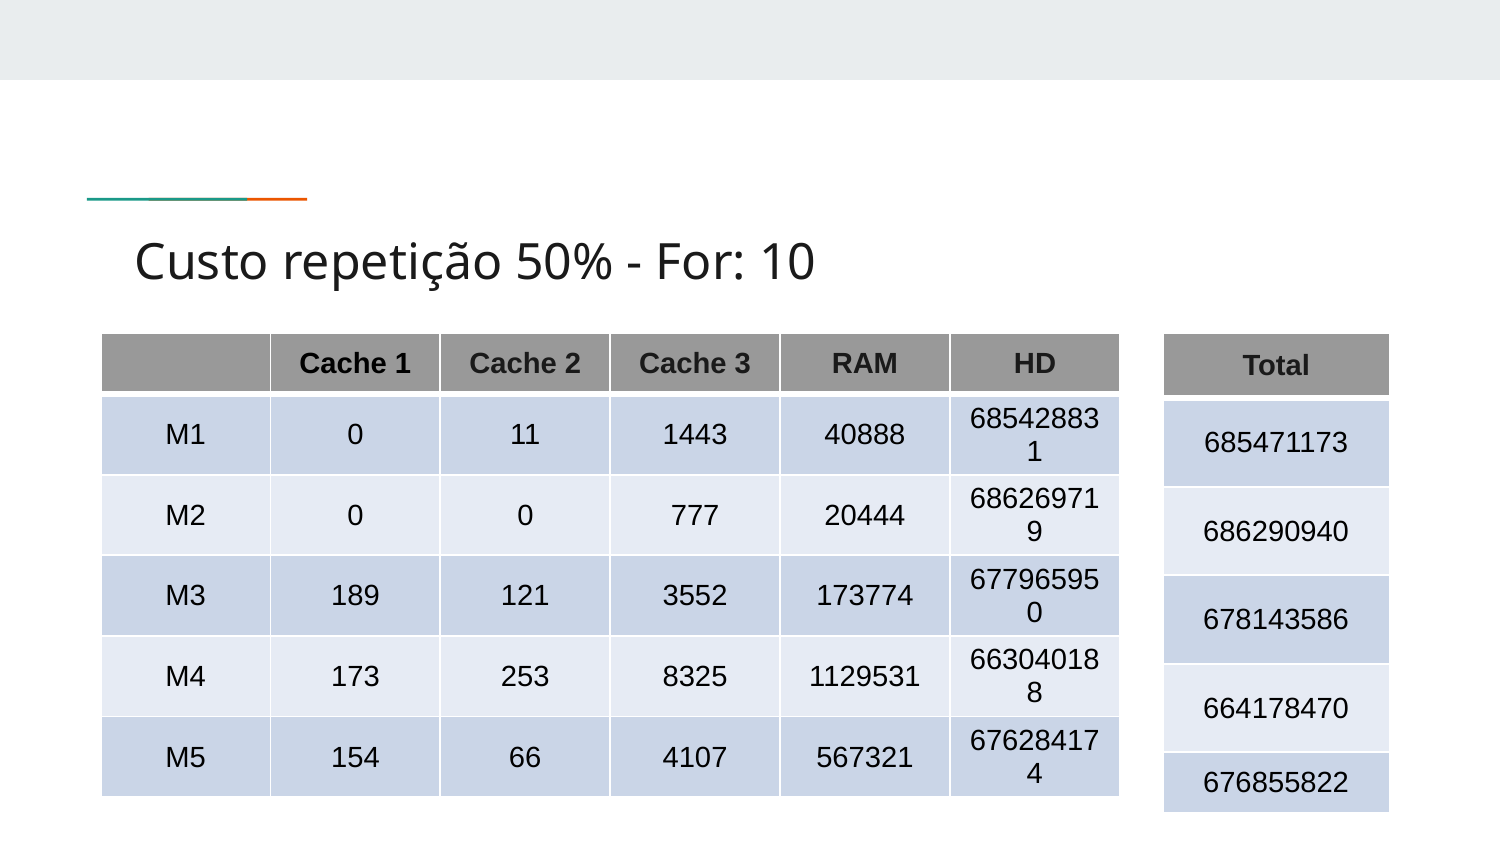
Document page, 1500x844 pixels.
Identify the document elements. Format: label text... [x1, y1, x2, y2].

table_cell 20444 [781, 476, 949, 554]
table_cell M2 [102, 476, 270, 554]
table_cell 4107 [611, 717, 779, 796]
table_header HD [951, 334, 1119, 391]
table_cell 253 [441, 637, 609, 716]
table_cell 11 [441, 397, 609, 474]
table_cell 567321 [781, 717, 949, 796]
table_cell 121 [441, 556, 609, 635]
table_header Total [1164, 334, 1389, 395]
table_cell 677965950 [951, 556, 1119, 635]
table_cell 1443 [611, 397, 779, 474]
table_cell M1 [102, 397, 270, 474]
title Custo repetição 50% - For: 10 [119, 216, 1381, 305]
table_cell 664178470 [1164, 665, 1389, 751]
table_header [102, 334, 270, 391]
table_cell 3552 [611, 556, 779, 635]
table_header Cache 1 [271, 334, 439, 391]
table_cell 0 [271, 476, 439, 554]
table_cell 40888 [781, 397, 949, 474]
table_cell 66 [441, 717, 609, 796]
table_cell 685428831 [951, 397, 1119, 474]
table_cell 173774 [781, 556, 949, 635]
table_header Cache 2 [441, 334, 609, 391]
table_cell 686269719 [951, 476, 1119, 554]
table_cell 0 [441, 476, 609, 554]
table_cell 676855822 [1164, 753, 1389, 812]
table_header Cache 3 [611, 334, 779, 391]
table_cell M3 [102, 556, 270, 635]
table_cell 173 [271, 637, 439, 716]
table_cell 676284174 [951, 717, 1119, 796]
table_cell M4 [102, 637, 270, 716]
table_cell 663040188 [951, 637, 1119, 716]
table_cell 777 [611, 476, 779, 554]
table_cell 8325 [611, 637, 779, 716]
table_cell 686290940 [1164, 488, 1389, 574]
table_cell 154 [271, 717, 439, 796]
table_header RAM [781, 334, 949, 391]
table_cell 685471173 [1164, 401, 1389, 486]
table_cell 678143586 [1164, 576, 1389, 663]
table_cell 0 [271, 397, 439, 474]
table_cell 1129531 [781, 637, 949, 716]
table_cell 189 [271, 556, 439, 635]
table_cell M5 [102, 717, 270, 796]
